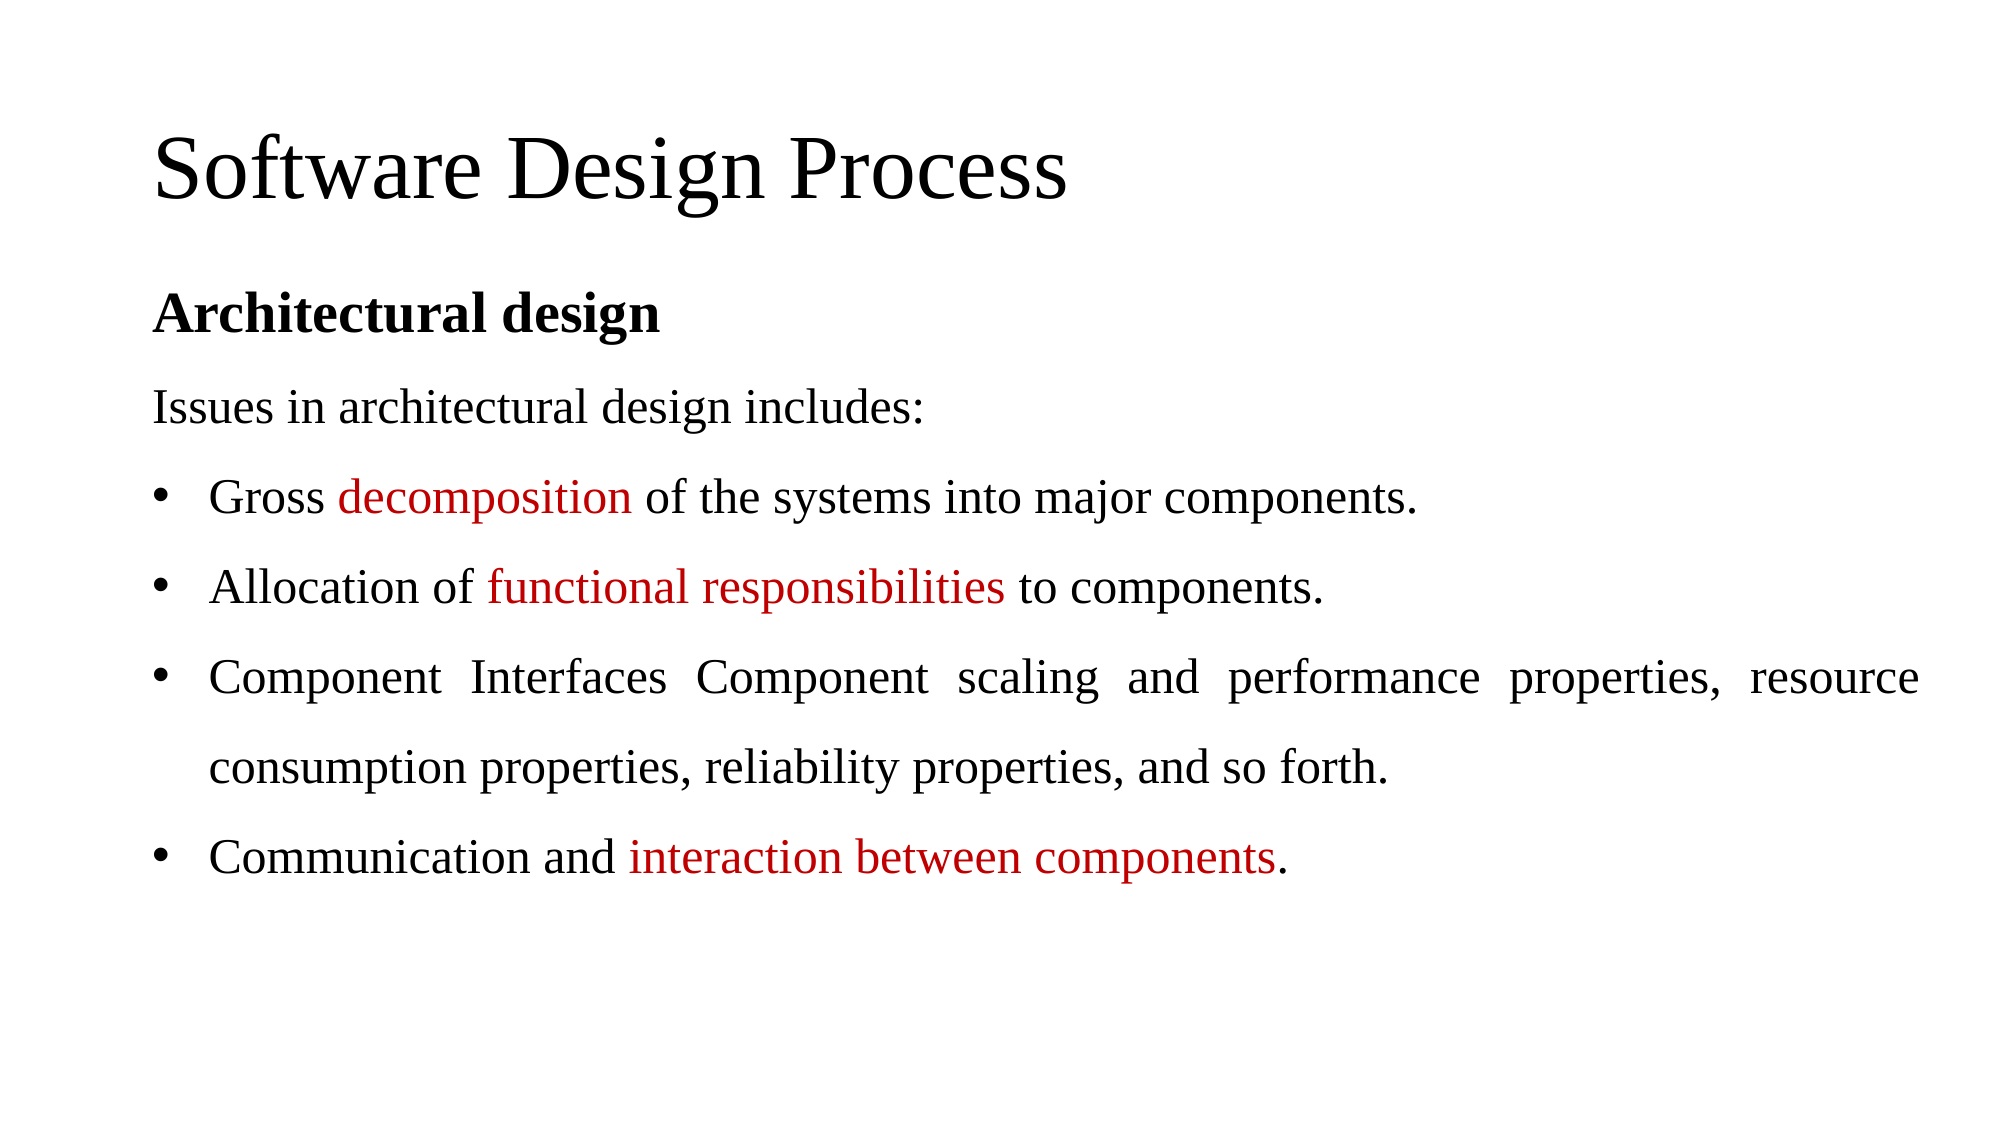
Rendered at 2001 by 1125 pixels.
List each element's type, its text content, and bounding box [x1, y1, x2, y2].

title Software Design Process [137, 59, 1863, 231]
text_box Architectural design Issues in architectural design includes: Gross decomposition of the systems into major components. Allocation of functional responsibilities to components. Component Interfaces Component scaling and performance properties, resource consumption properties, reliability properties, and so forth. Communication and interaction between components. [137, 231, 1936, 892]
